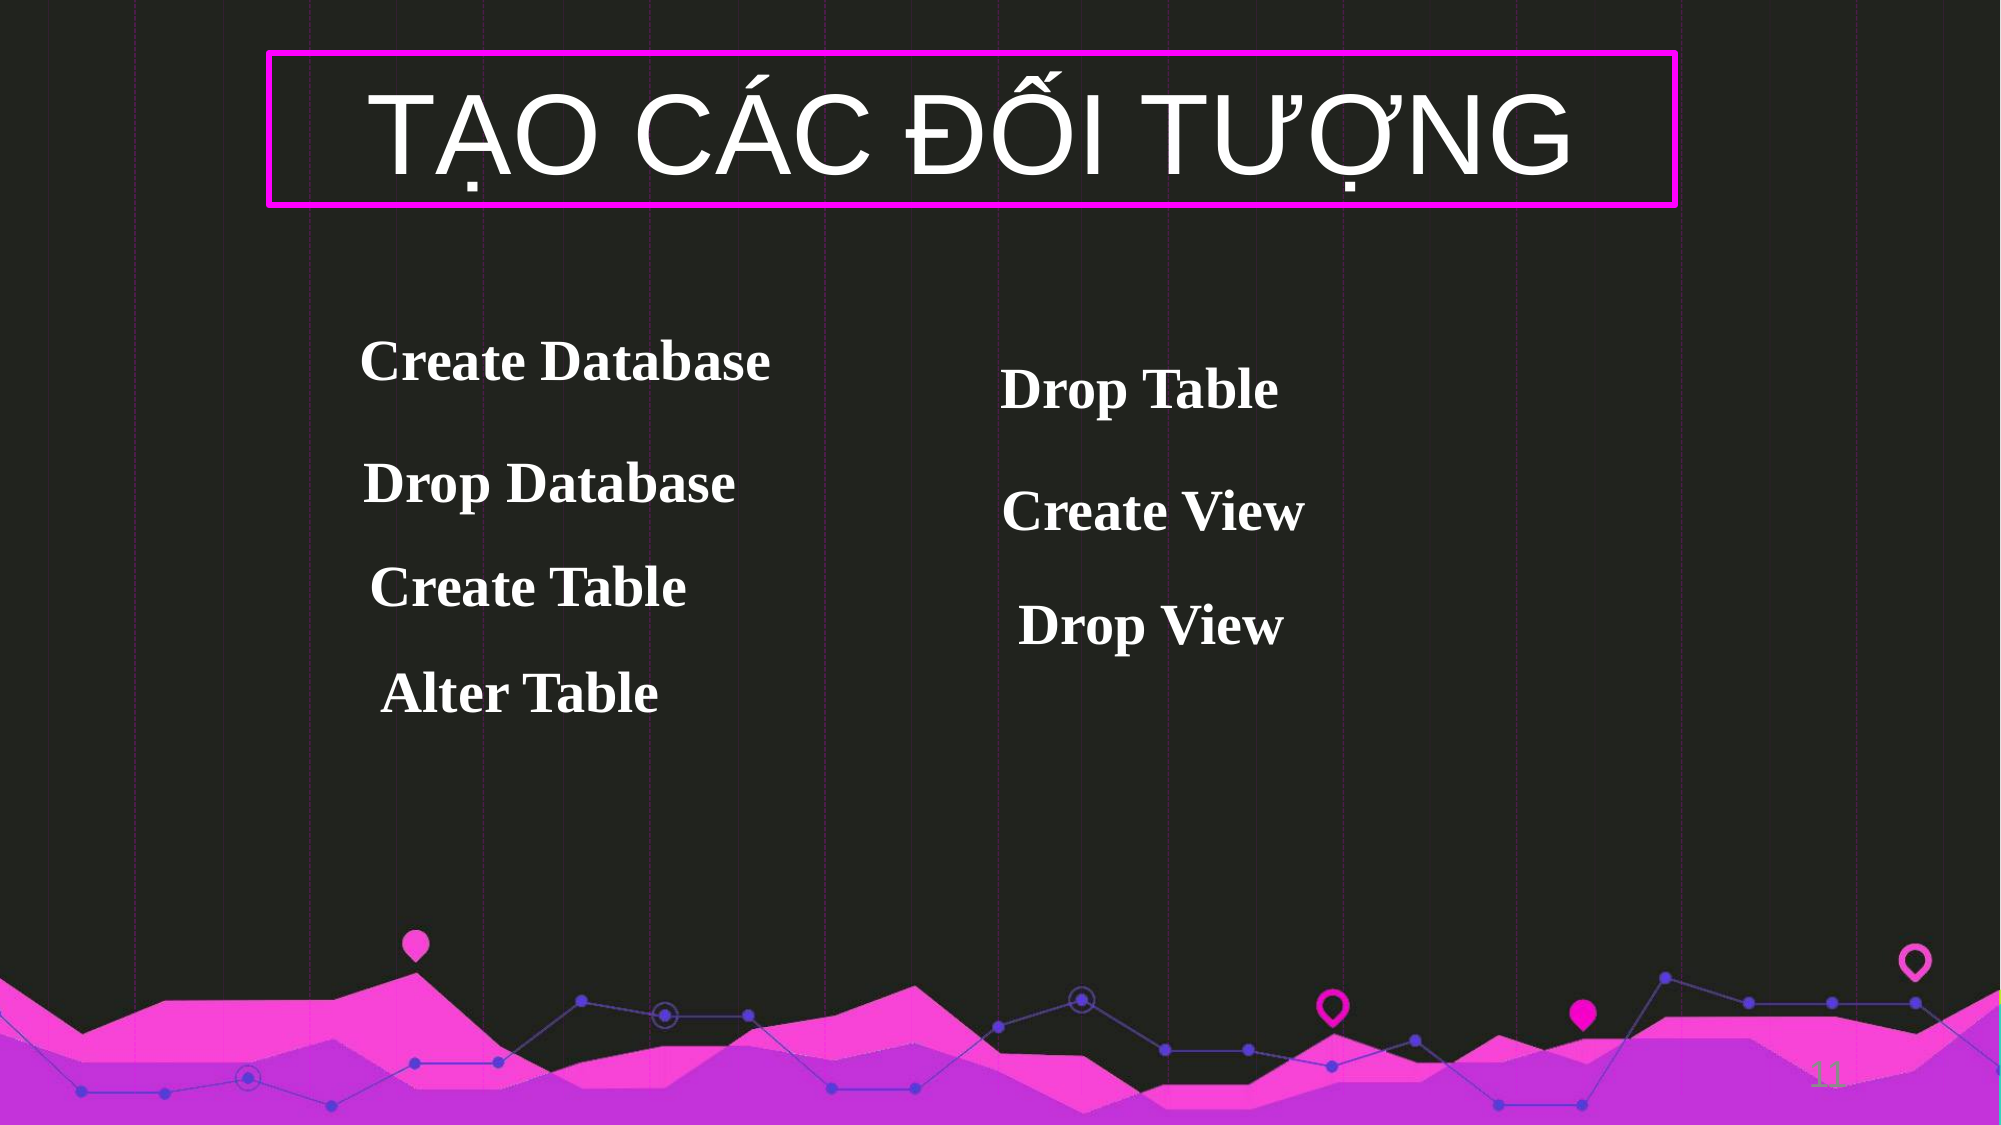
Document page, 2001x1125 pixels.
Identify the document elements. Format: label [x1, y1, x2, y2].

text_box [48, 0, 1944, 1096]
picture [0, 0, 2001, 1125]
